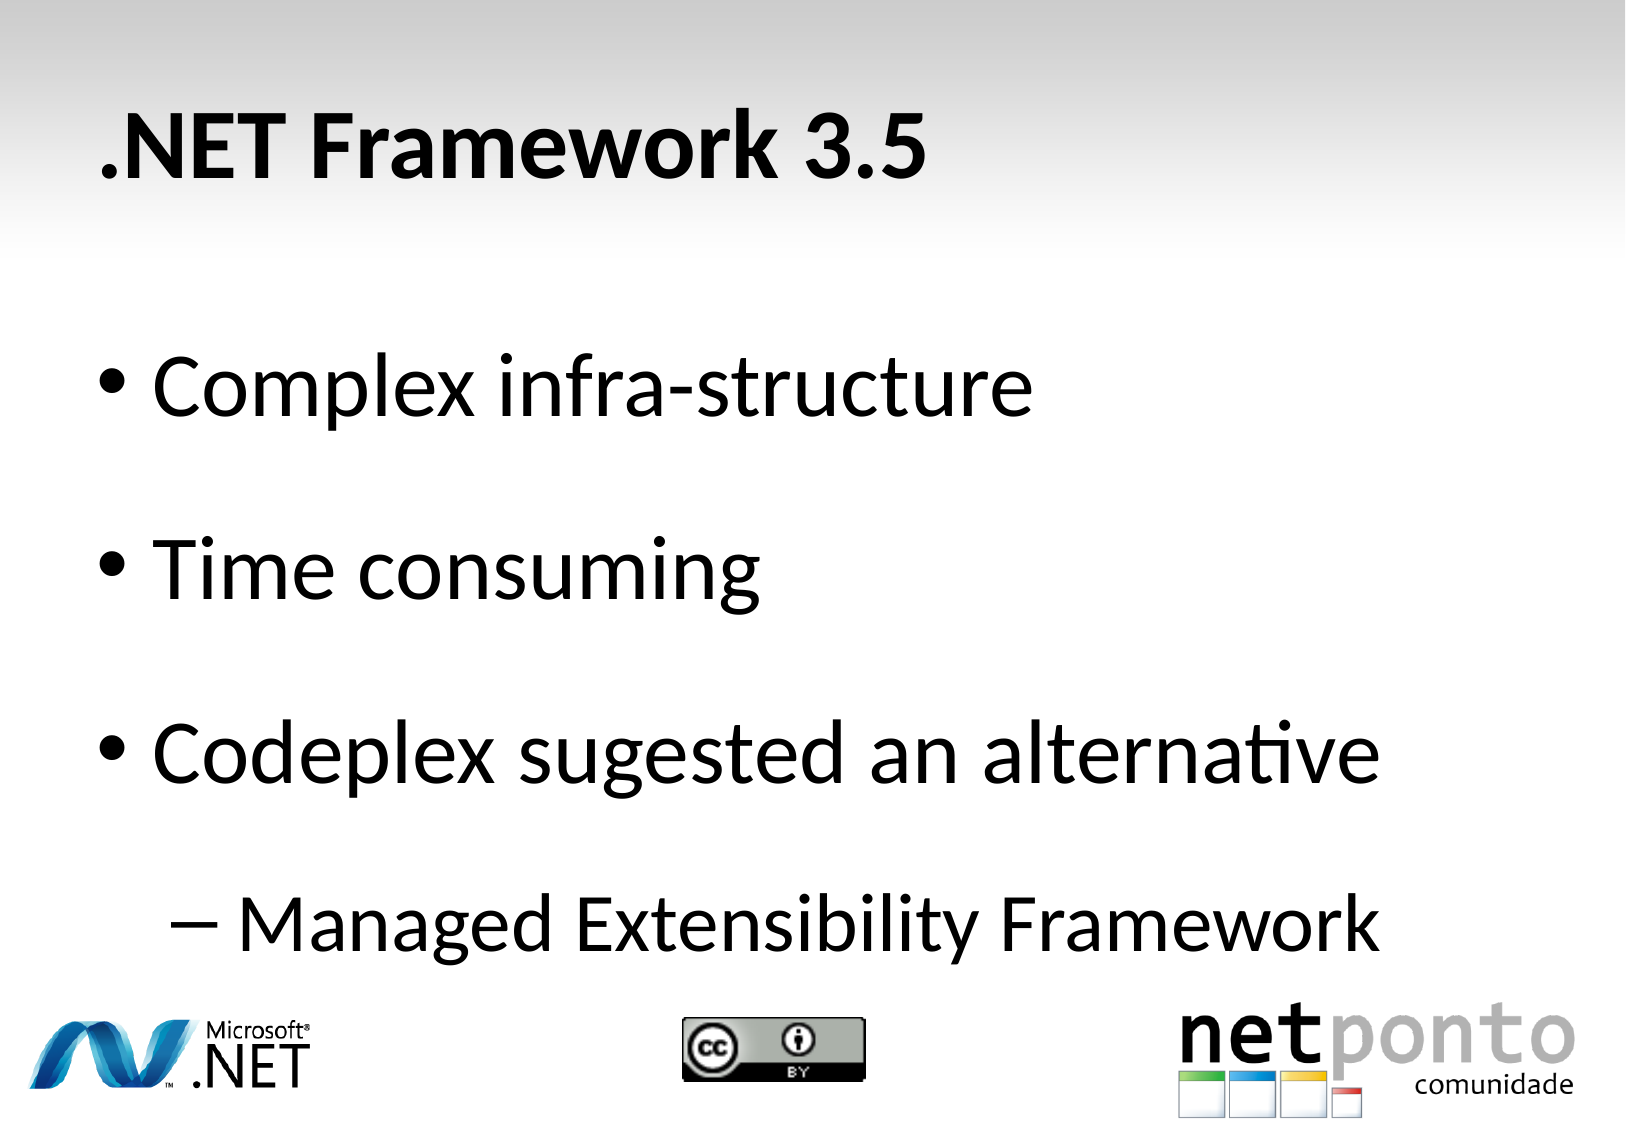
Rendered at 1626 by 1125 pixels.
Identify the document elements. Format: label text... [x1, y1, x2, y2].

title .NET Framework 3.5 [81, 45, 1544, 233]
list Complex infra-structure Time consuming Codeplex sugested an alternative Managed Extensibility Framework [81, 262, 1544, 1005]
picture [0, 0, 1626, 1125]
